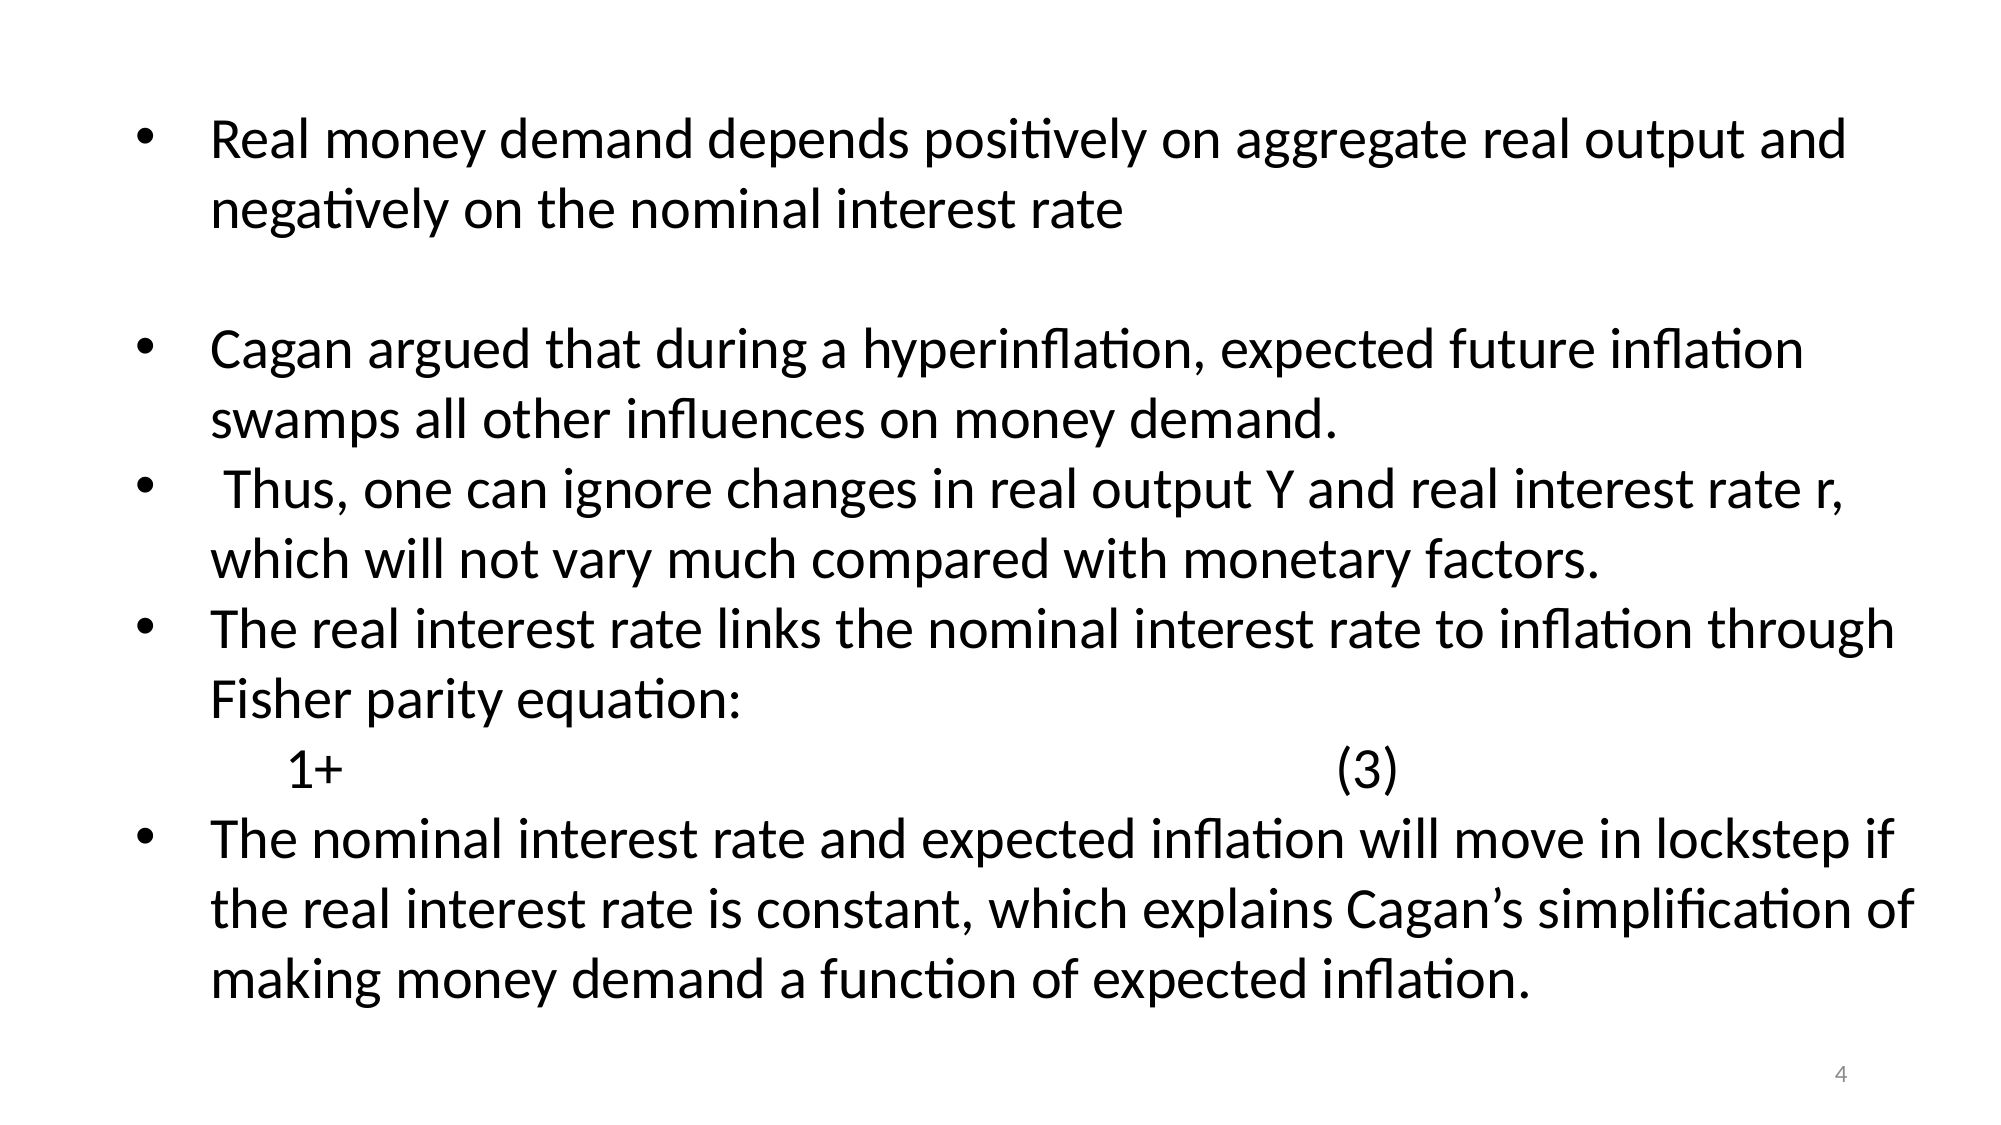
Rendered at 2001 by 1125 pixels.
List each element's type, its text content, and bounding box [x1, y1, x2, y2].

slide_number 4 [1412, 1042, 1863, 1103]
